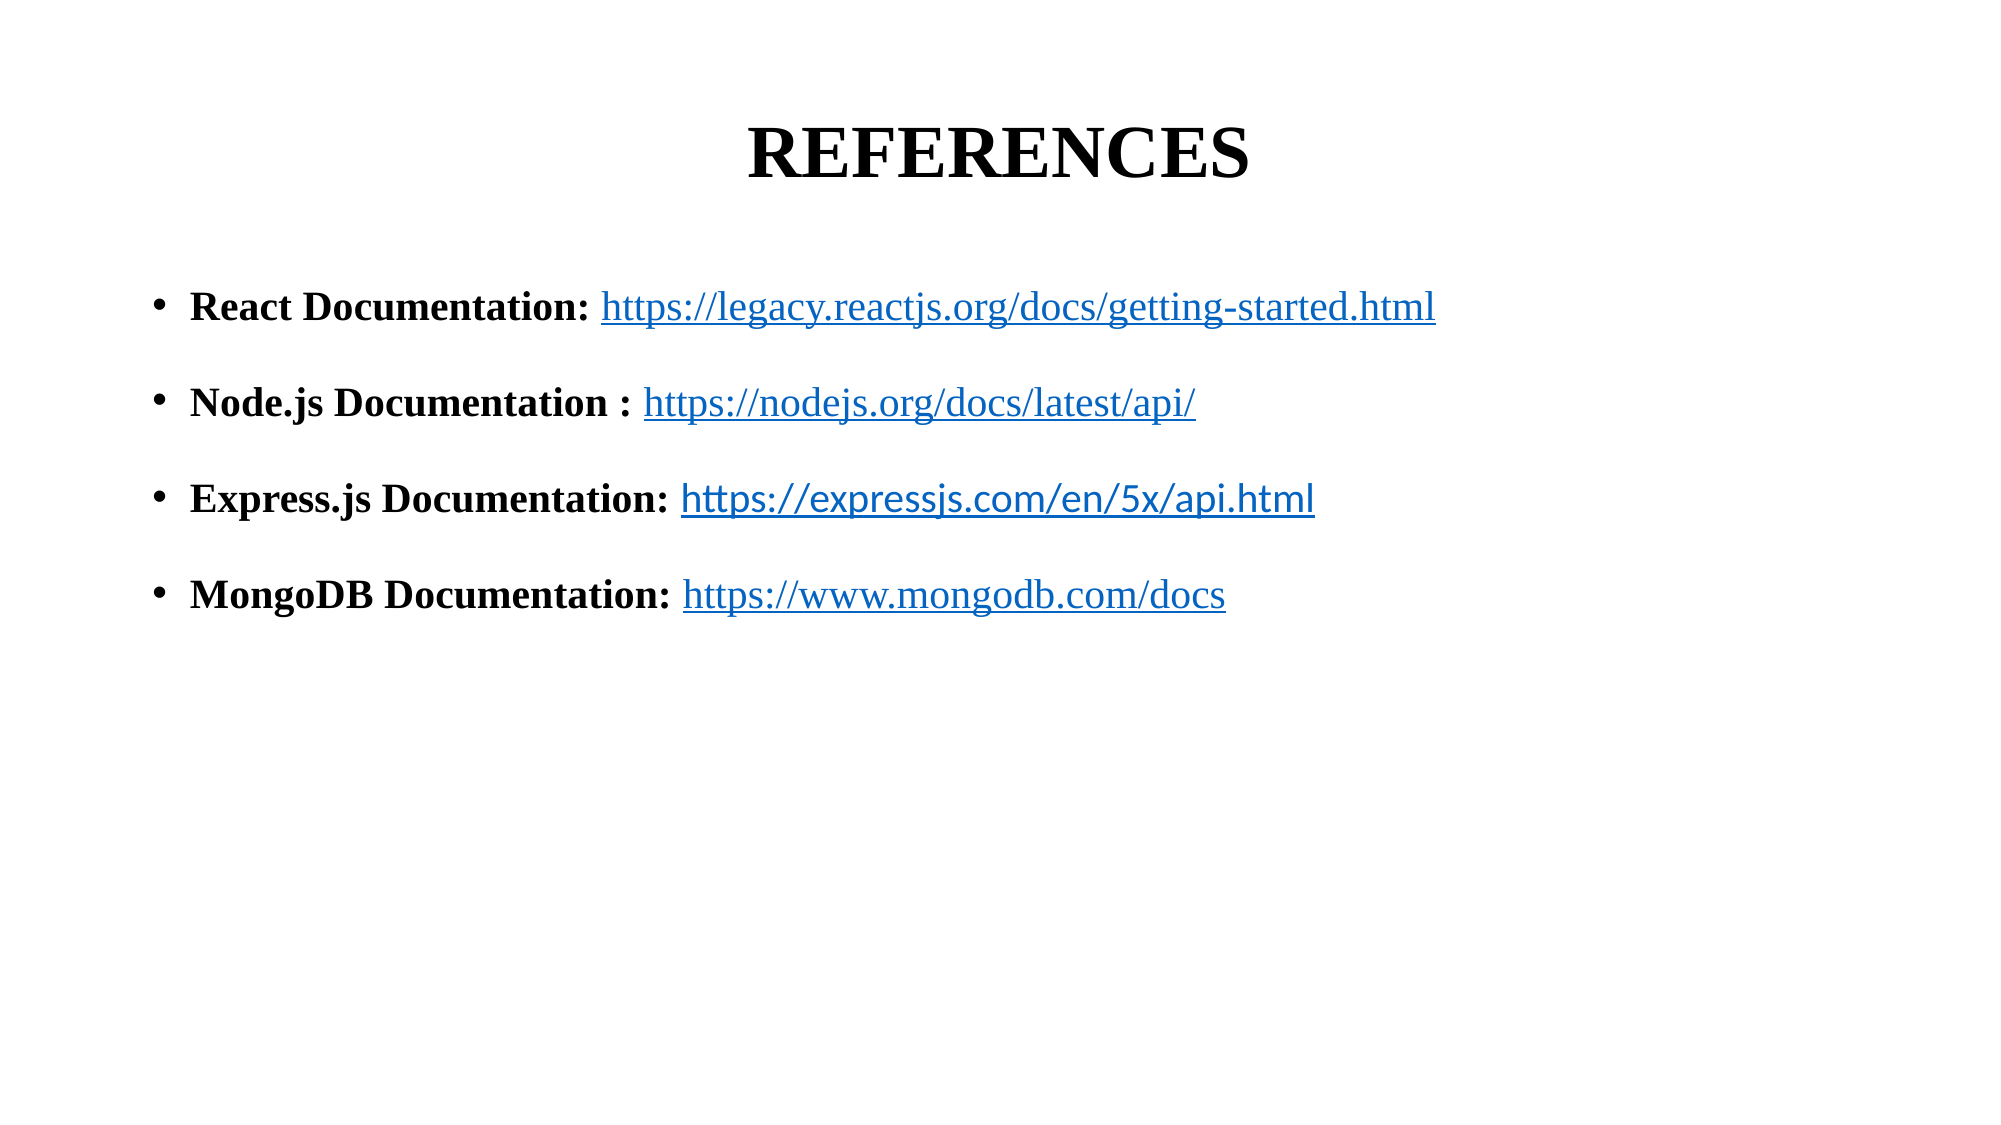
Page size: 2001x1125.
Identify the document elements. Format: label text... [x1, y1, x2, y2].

list React Documentation: https://legacy.reactjs.org/docs/getting-started.html Node.js Documentation : https://nodejs.org/docs/latest/api/ Express.js Documentation: https://expressjs.com/en/5x/api.html MongoDB Documentation: https://www.mongodb.com/docs [137, 246, 1863, 960]
title REFERENCES [137, 59, 1863, 246]
